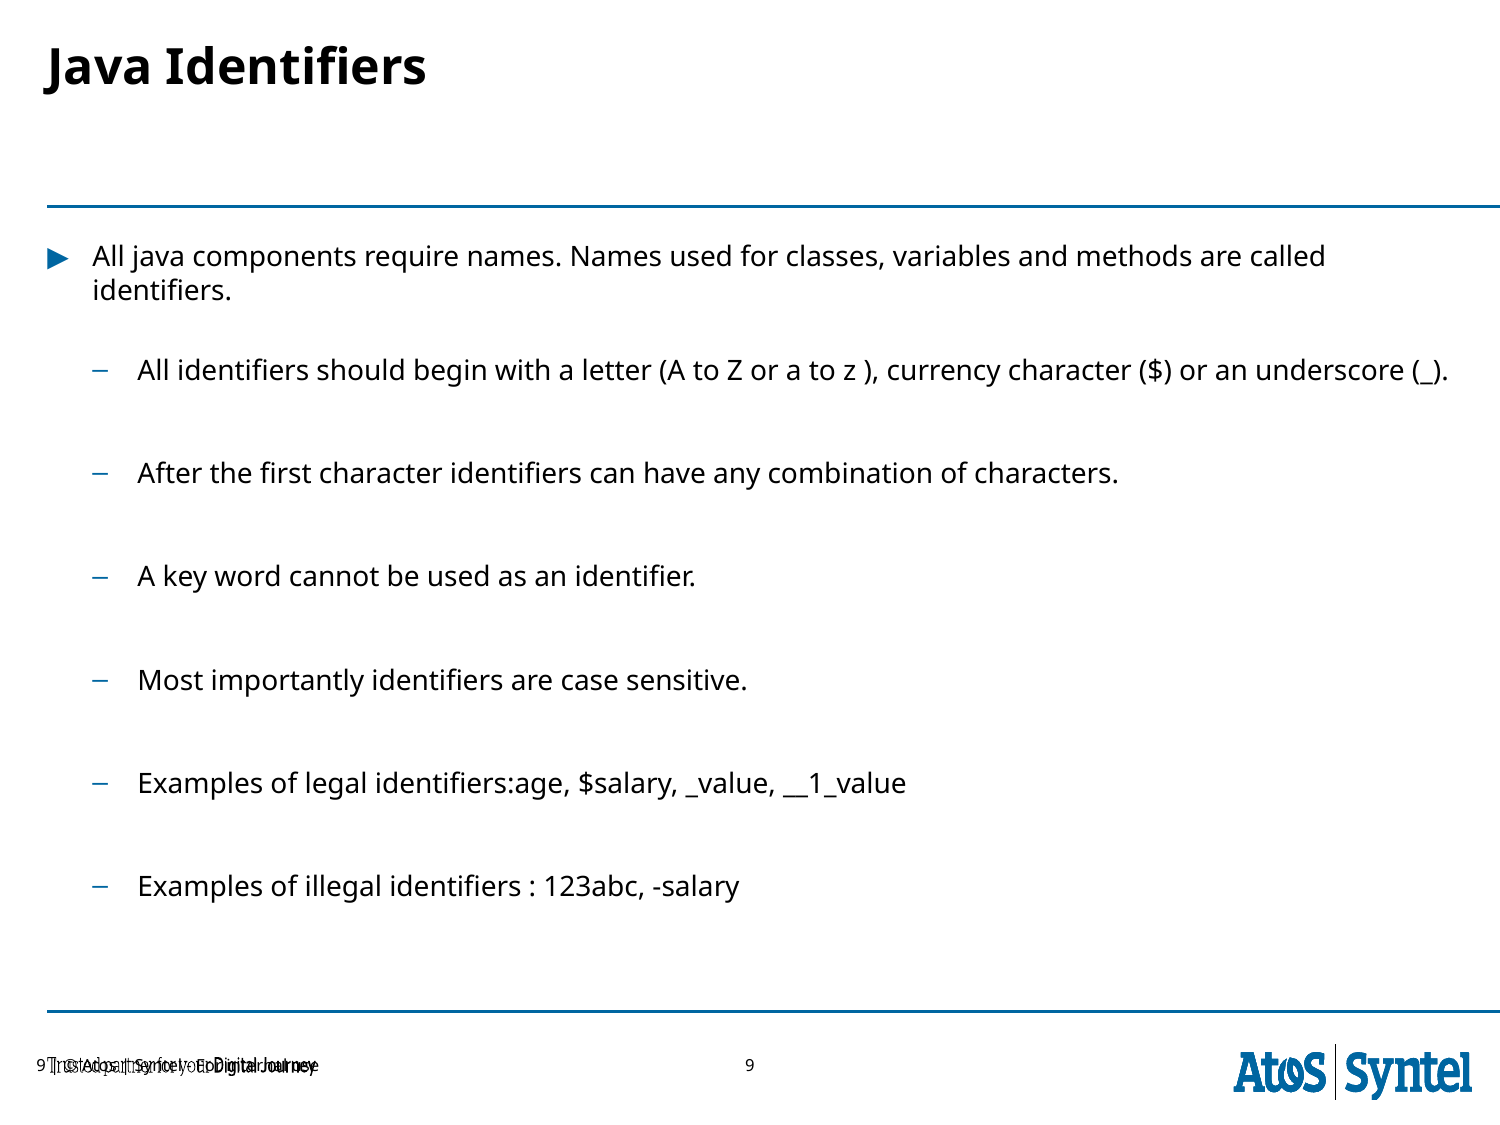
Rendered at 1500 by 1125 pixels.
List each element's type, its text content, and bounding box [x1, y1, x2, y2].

title Java Identifiers [47, 26, 1471, 185]
list All java components require names. Names used for classes, variables and methods are called identifiers. All identifiers should begin with a letter (A to Z or a to z ), currency character ($) or an underscore (_). After the first character identifiers can have any combination of characters. A key word cannot be used as an identifier. Most importantly identifiers are case sensitive. Examples of legal identifiers:age, $salary, _value, __1_value Examples of illegal identifiers : 123abc, -salary [47, 238, 1471, 983]
